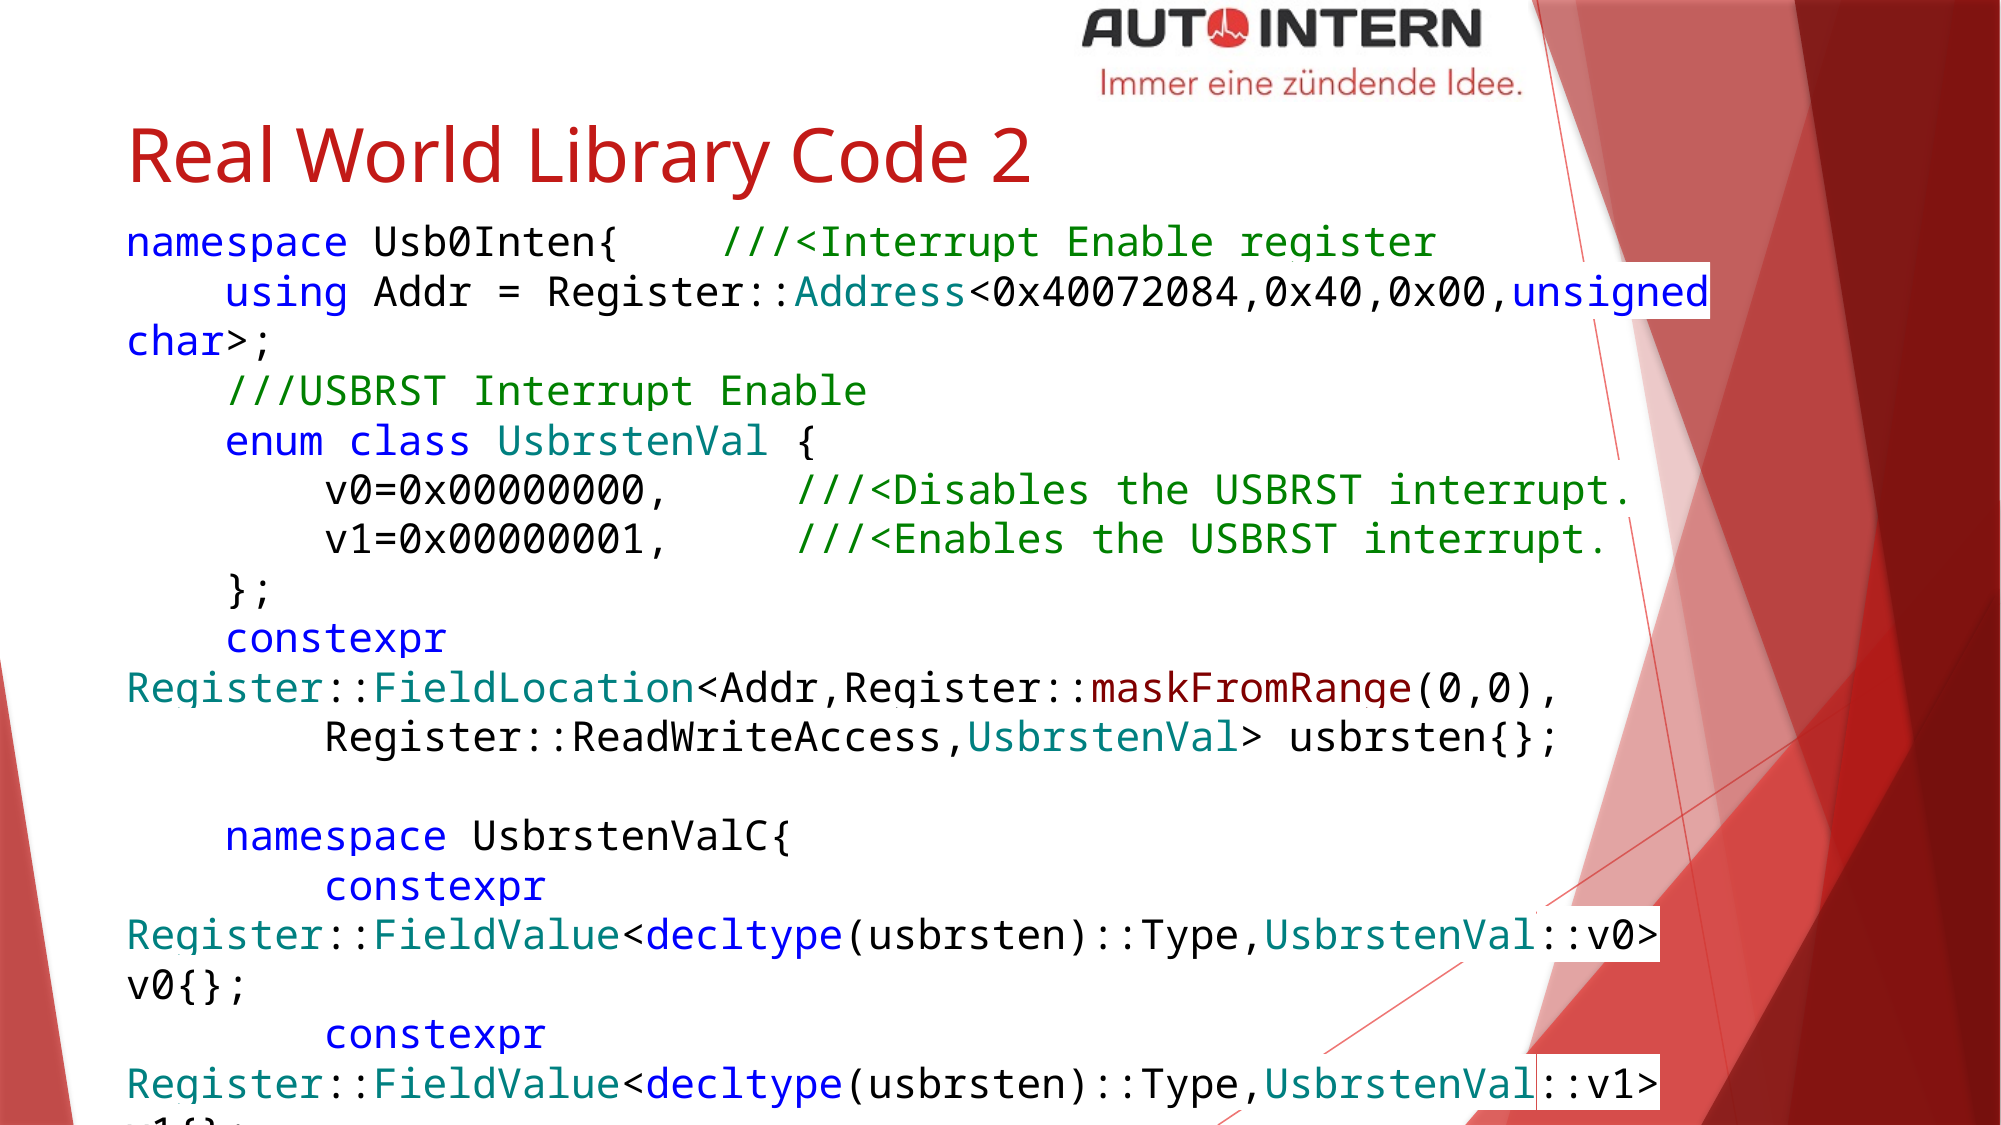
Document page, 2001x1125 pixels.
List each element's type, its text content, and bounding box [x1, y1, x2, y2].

picture [1074, 0, 1528, 102]
title Real World Library Code 2 [111, 99, 1522, 208]
text_box namespace Usb0Inten{ ///<Interrupt Enable register using Addr = Register::Address<0x40072084,0x40,0x00,unsigned char>; ///USBRST Interrupt Enable enum class UsbrstenVal { v0=0x00000000, ///<Disables the USBRST interrupt. v1=0x00000001, ///<Enables the USBRST interrupt. }; constexpr Register::FieldLocation<Addr,Register::maskFromRange(0,0), Register::ReadWriteAccess,UsbrstenVal> usbrsten{}; namespace UsbrstenValC{ constexpr Register::FieldValue<decltype(usbrsten)::Type,UsbrstenVal::v0> v0{}; constexpr Register::FieldValue<decltype(usbrsten)::Type,UsbrstenVal::v1> v1{}; } } [111, 208, 1758, 1125]
